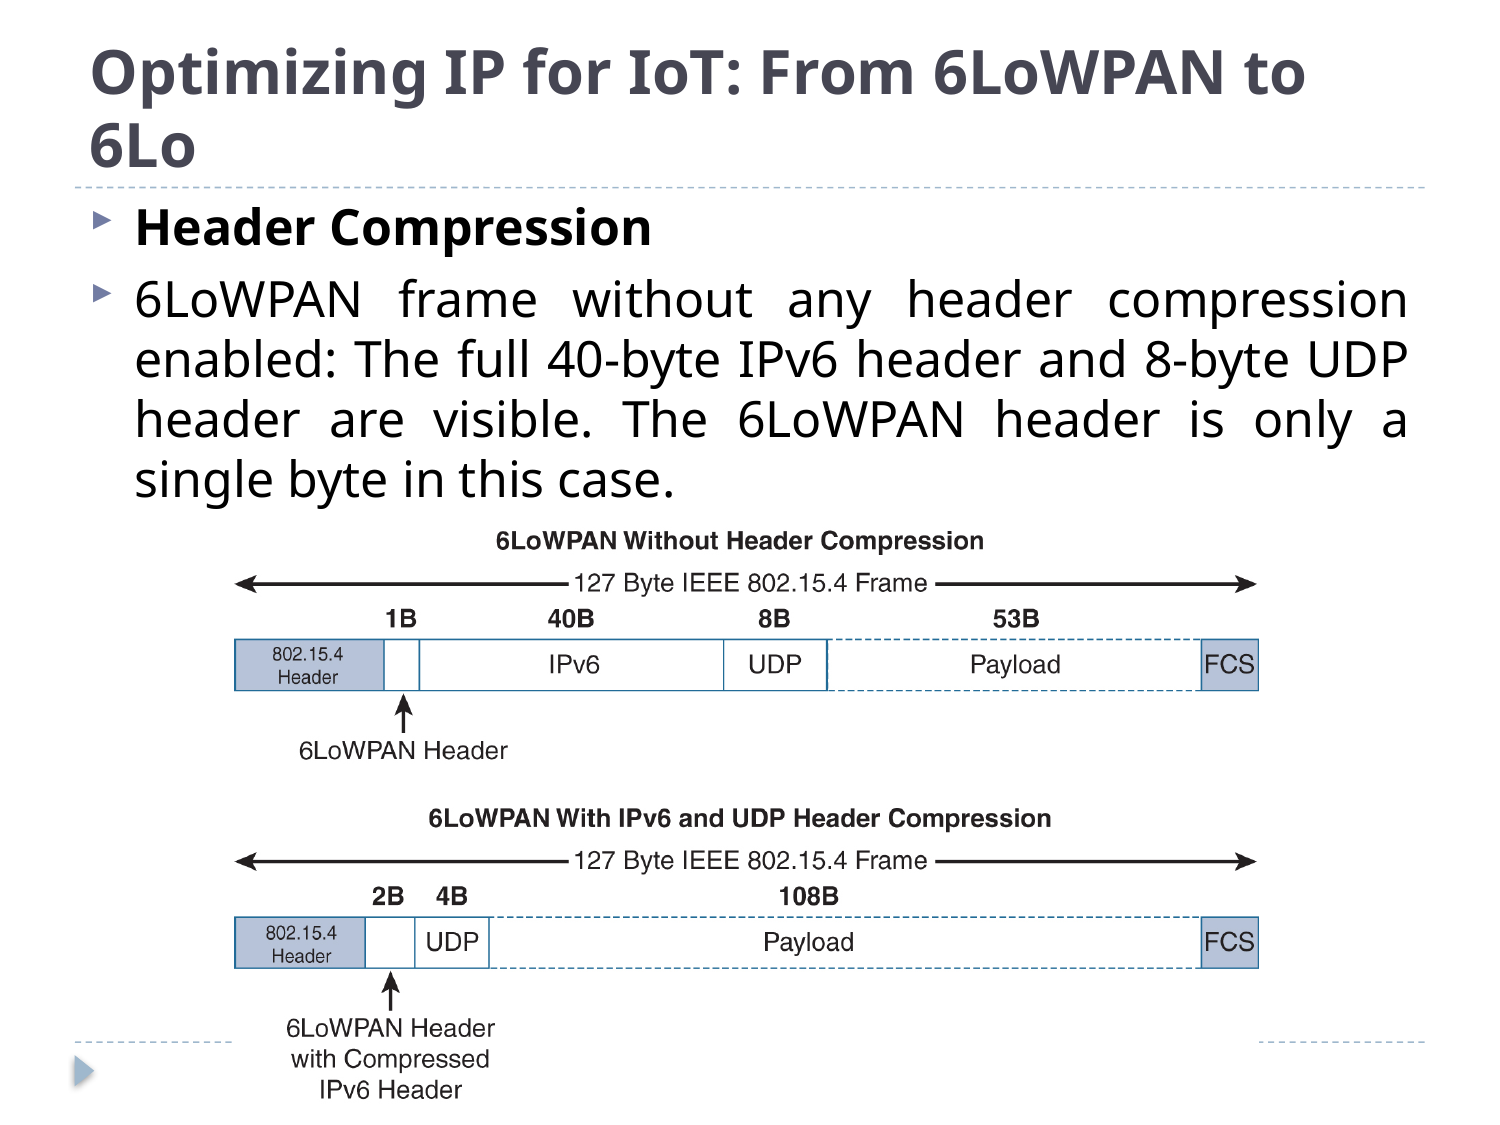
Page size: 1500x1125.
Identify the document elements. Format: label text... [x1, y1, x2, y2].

picture [234, 527, 1260, 1104]
title Optimizing IP for IoT: From 6LoWPAN to 6Lo [75, 24, 1425, 187]
list Header Compression 6LoWPAN frame without any header compression enabled: The full 40-byte IPv6 header and 8-byte UDP header are visible. The 6LoWPAN header is only a single byte in this case. [75, 187, 1425, 998]
